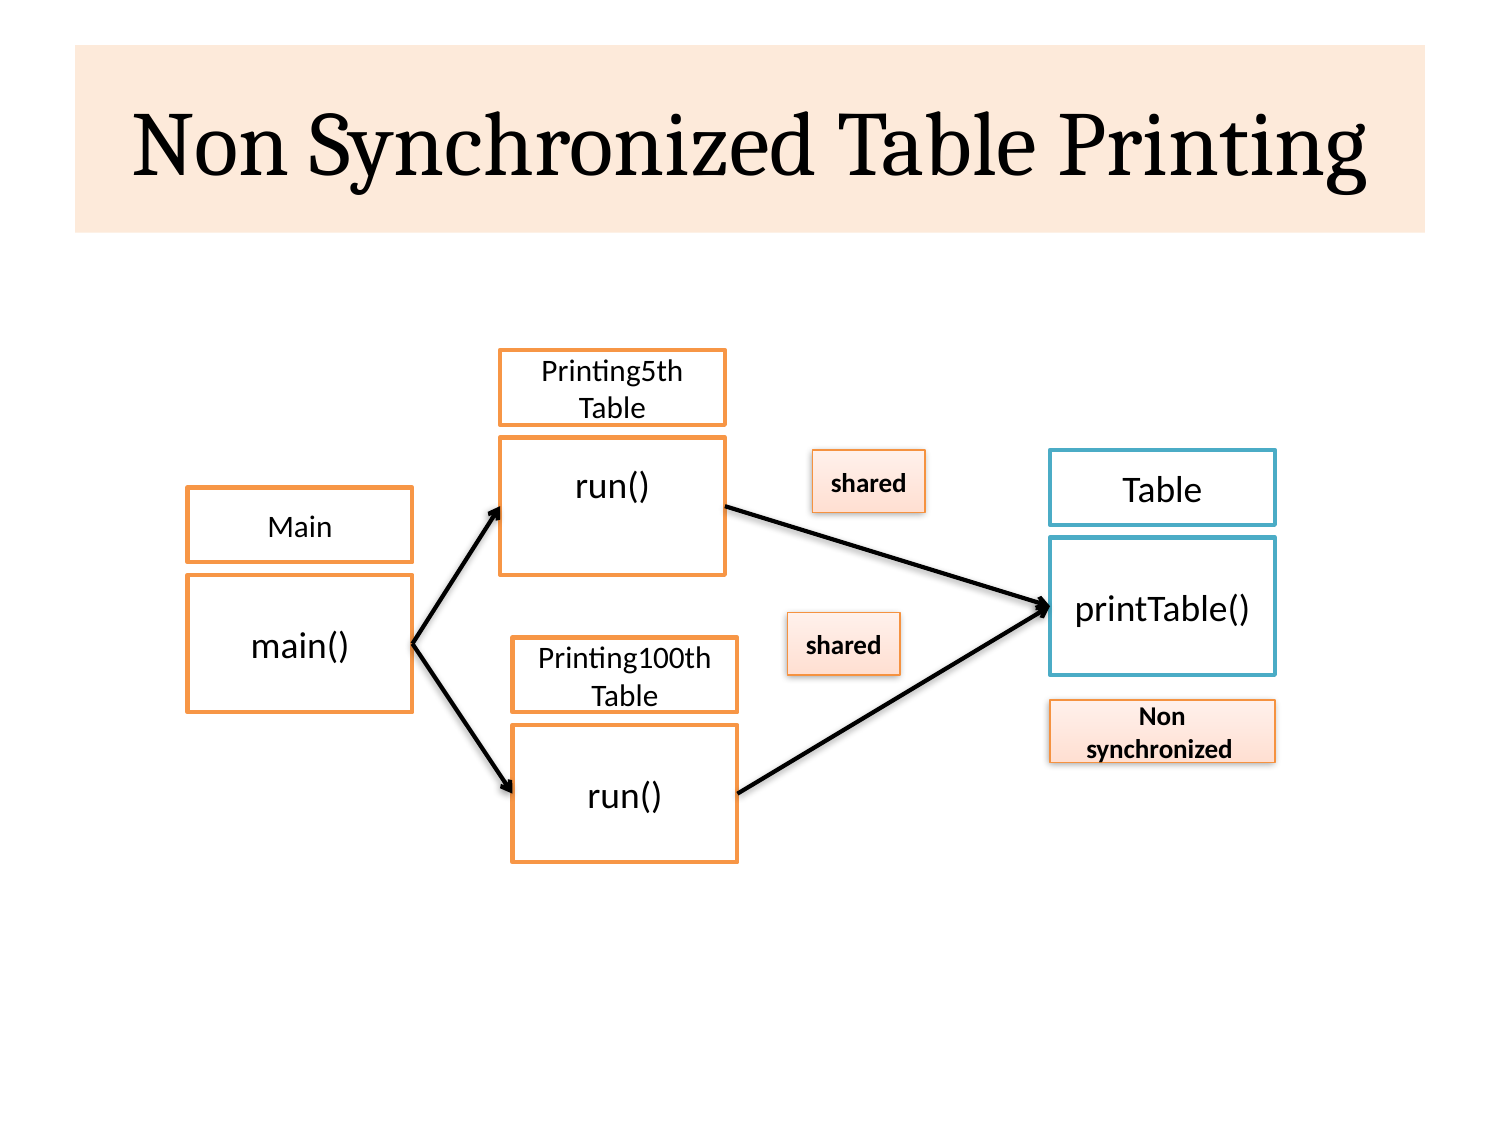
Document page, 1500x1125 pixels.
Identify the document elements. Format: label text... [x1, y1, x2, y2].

text_box run() [498, 435, 727, 577]
text_box printTable() [1054, 535, 1277, 677]
text_box main() [185, 573, 407, 714]
title Non Synchronized Table Printing [75, 45, 1425, 233]
text_box run() [510, 723, 739, 864]
text_box Main [185, 485, 414, 564]
text_box Table [1048, 448, 1277, 527]
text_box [412, 643, 513, 794]
text_box shared [812, 449, 926, 504]
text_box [724, 506, 1051, 607]
text_box Printing5th Table [498, 348, 727, 427]
text_box Printing100th Table [510, 635, 732, 714]
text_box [737, 605, 1051, 794]
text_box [412, 505, 501, 643]
text_box Non synchronized [1054, 699, 1276, 763]
